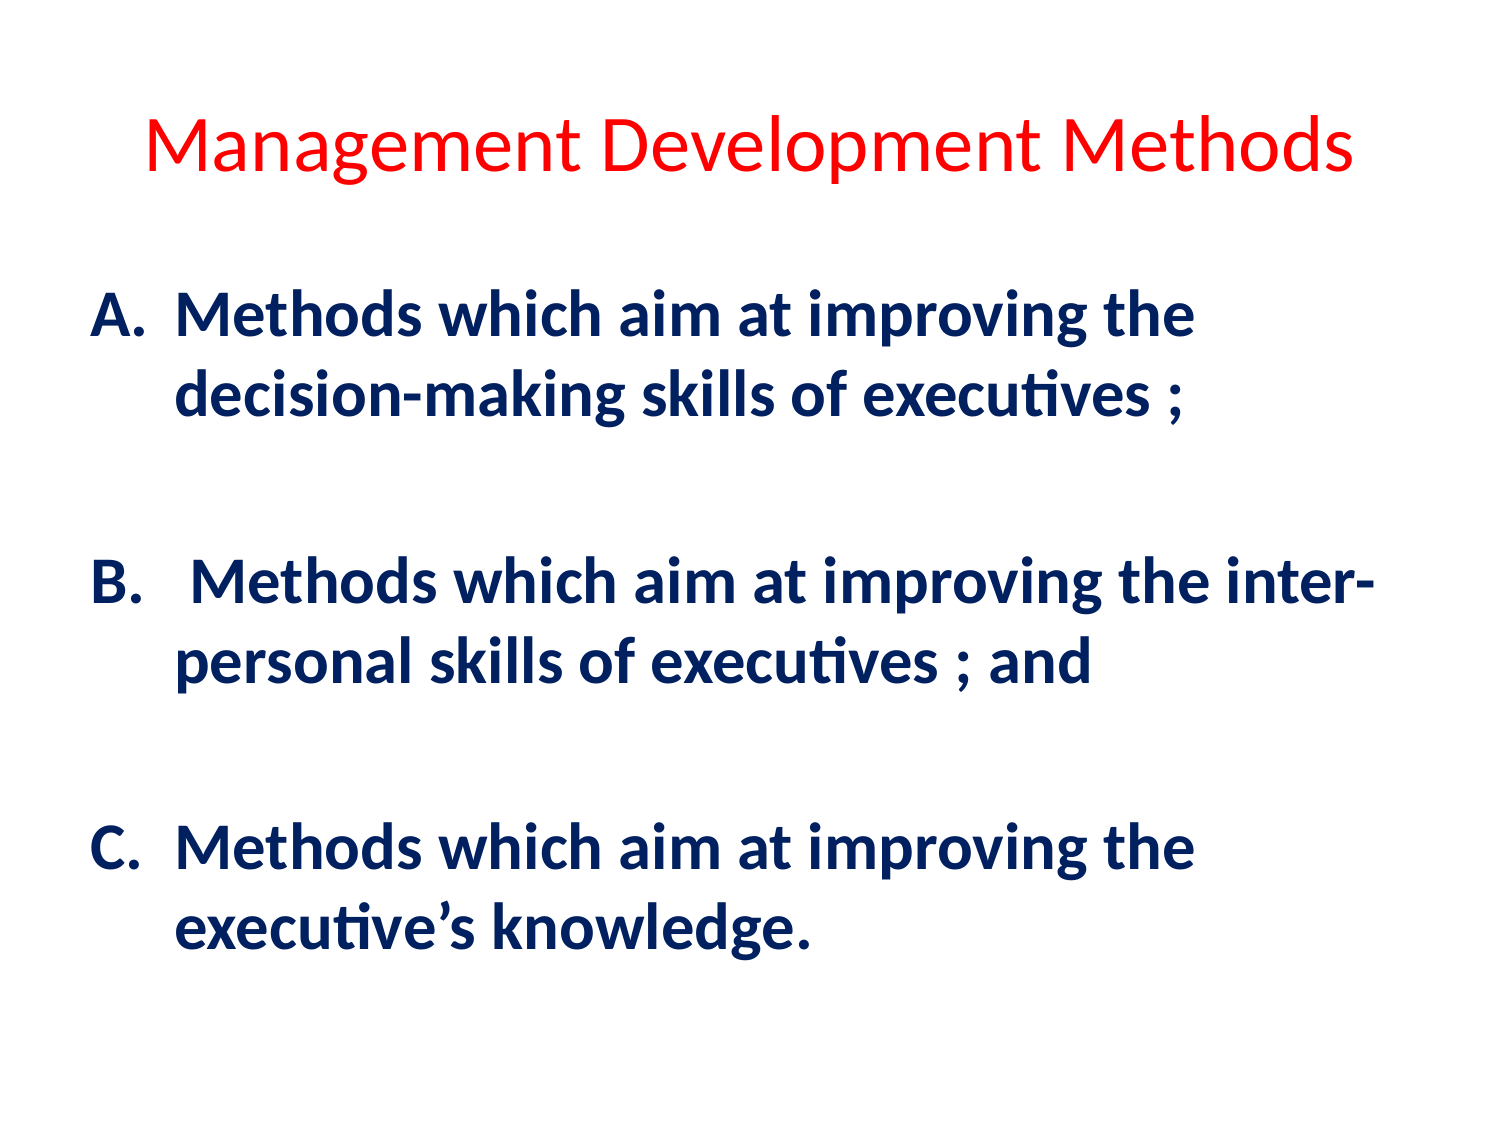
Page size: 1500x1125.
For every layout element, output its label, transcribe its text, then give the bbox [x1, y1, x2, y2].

title Management Development Methods [75, 45, 1425, 233]
list Methods which aim at improving the decision-making skills of executives ; Methods which aim at improving the inter-personal skills of executives ; and Methods which aim at improving the executive’s knowledge. [75, 262, 1425, 1005]
